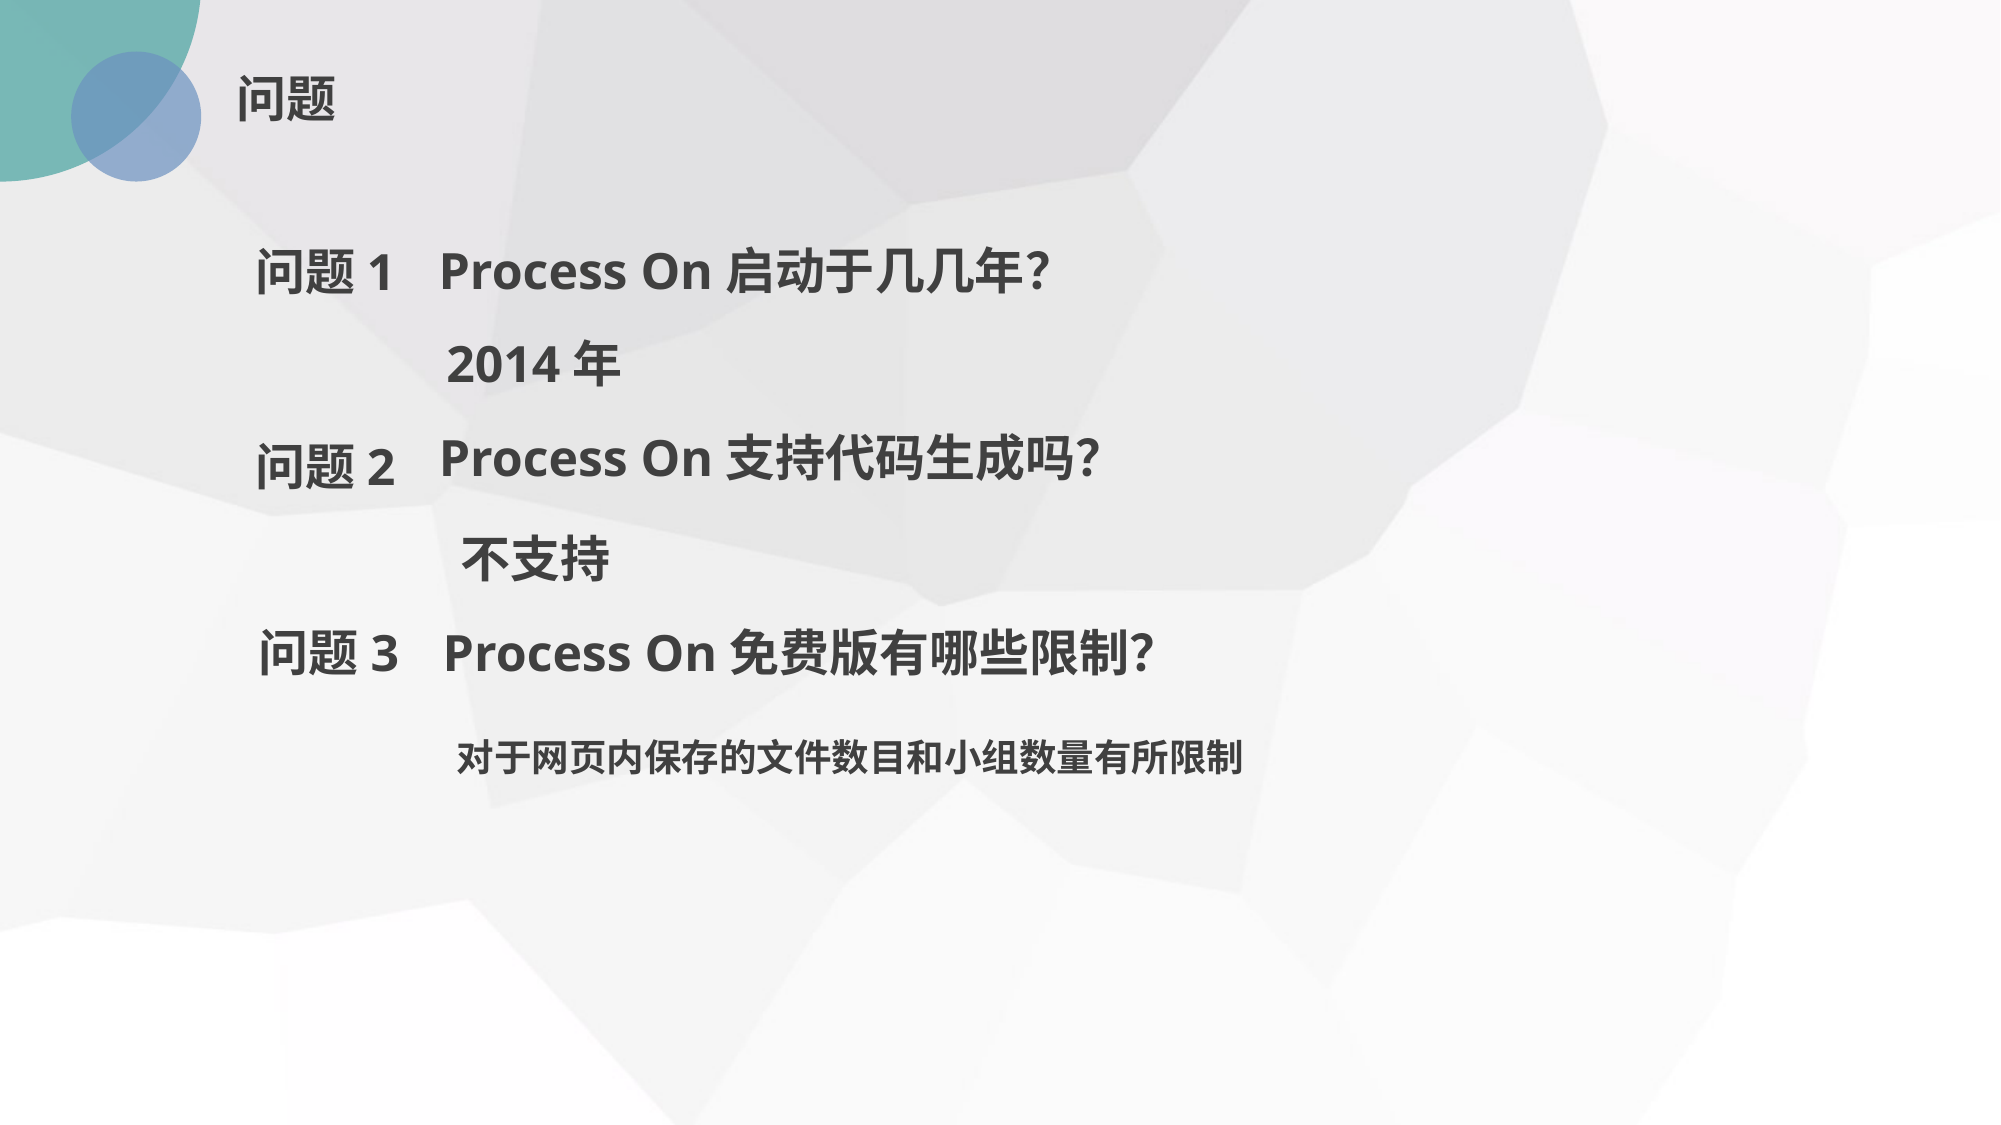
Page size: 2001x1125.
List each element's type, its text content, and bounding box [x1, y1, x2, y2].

text_box 问题2 [240, 427, 411, 503]
text_box Process On支持代码生成吗？ [423, 419, 1140, 494]
text_box 问题3 [243, 613, 414, 689]
text_box Process On免费版有哪些限制？ [428, 613, 1194, 689]
text_box [0, 0, 202, 183]
text_box Process On启动于几几年？ [423, 231, 1090, 307]
text_box 2014年 [431, 325, 638, 400]
text_box 对于网页内保存的文件数目和小组数量有所限制 [441, 726, 1260, 787]
text_box 问题 [221, 59, 351, 135]
picture [0, 0, 2001, 1125]
text_box 不支持 [445, 520, 626, 596]
text_box 问题1 [240, 232, 411, 308]
text_box [70, 50, 203, 183]
